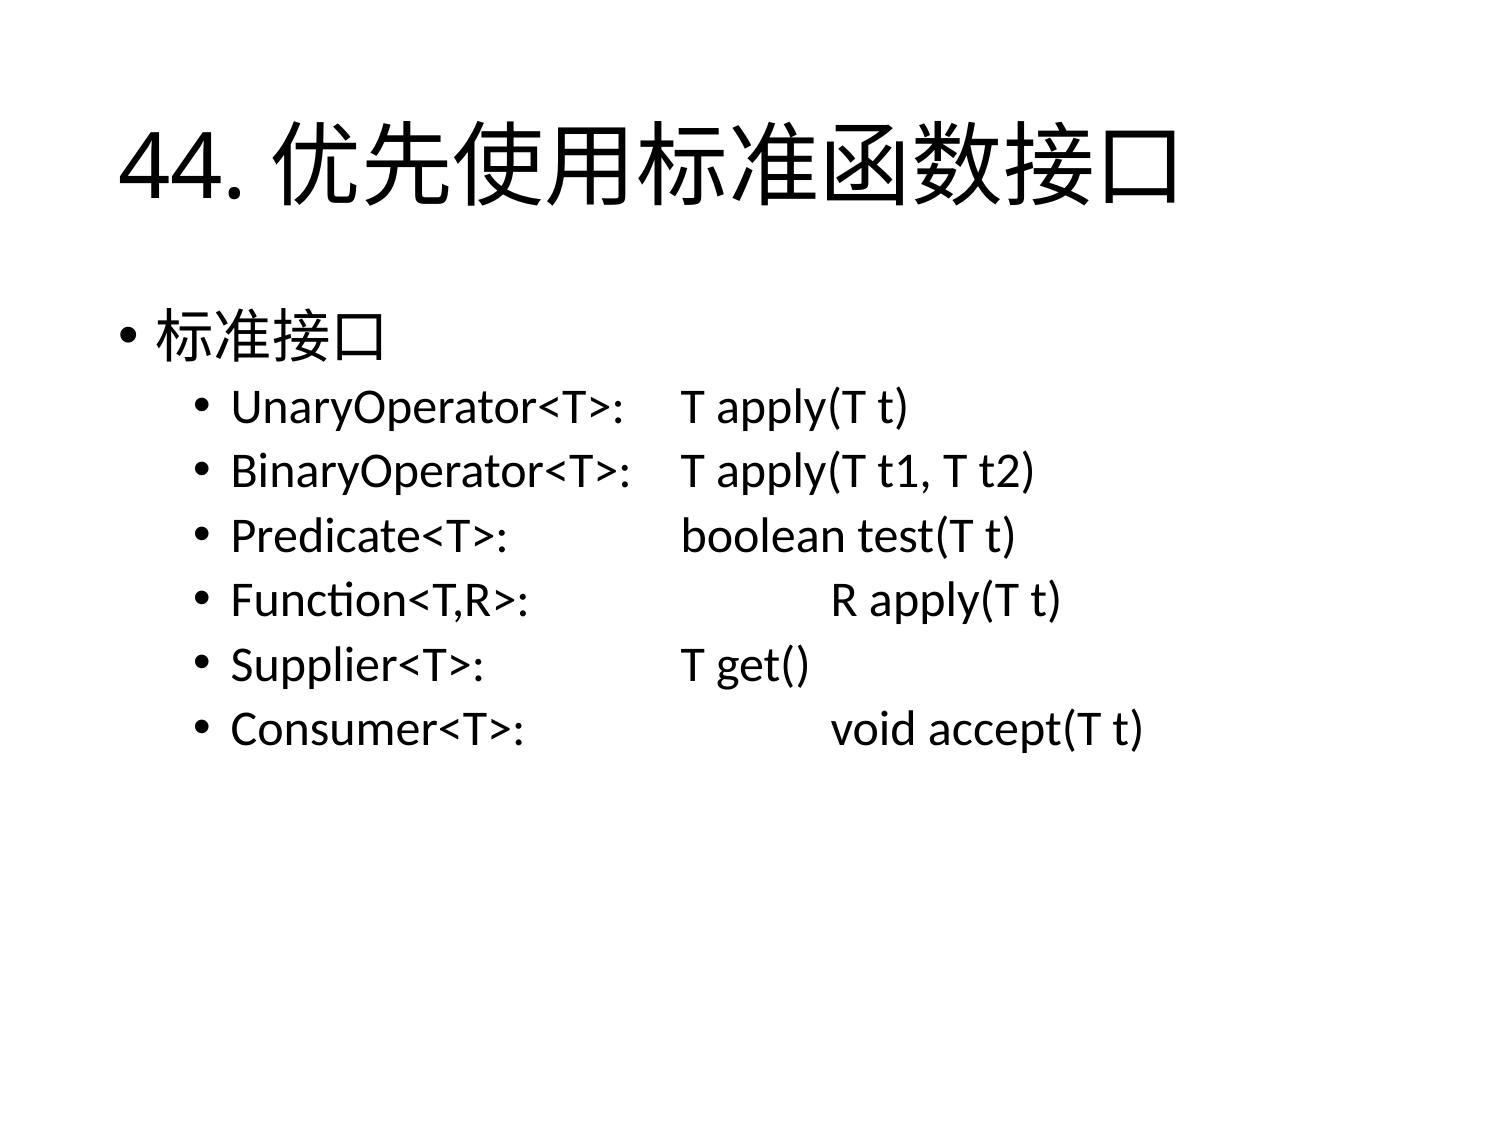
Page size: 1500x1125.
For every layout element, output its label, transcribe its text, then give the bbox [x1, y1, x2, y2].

list 标准接口 UnaryOperator<T>: T apply(T t) BinaryOperator<T>: T apply(T t1, T t2) Predicate<T>: boolean test(T t) Function<T,R>: R apply(T t) Supplier<T>: T get() Consumer<T>: void accept(T t) [103, 299, 1397, 1014]
title 44.优先使用标准函数接口 [103, 59, 1397, 278]
